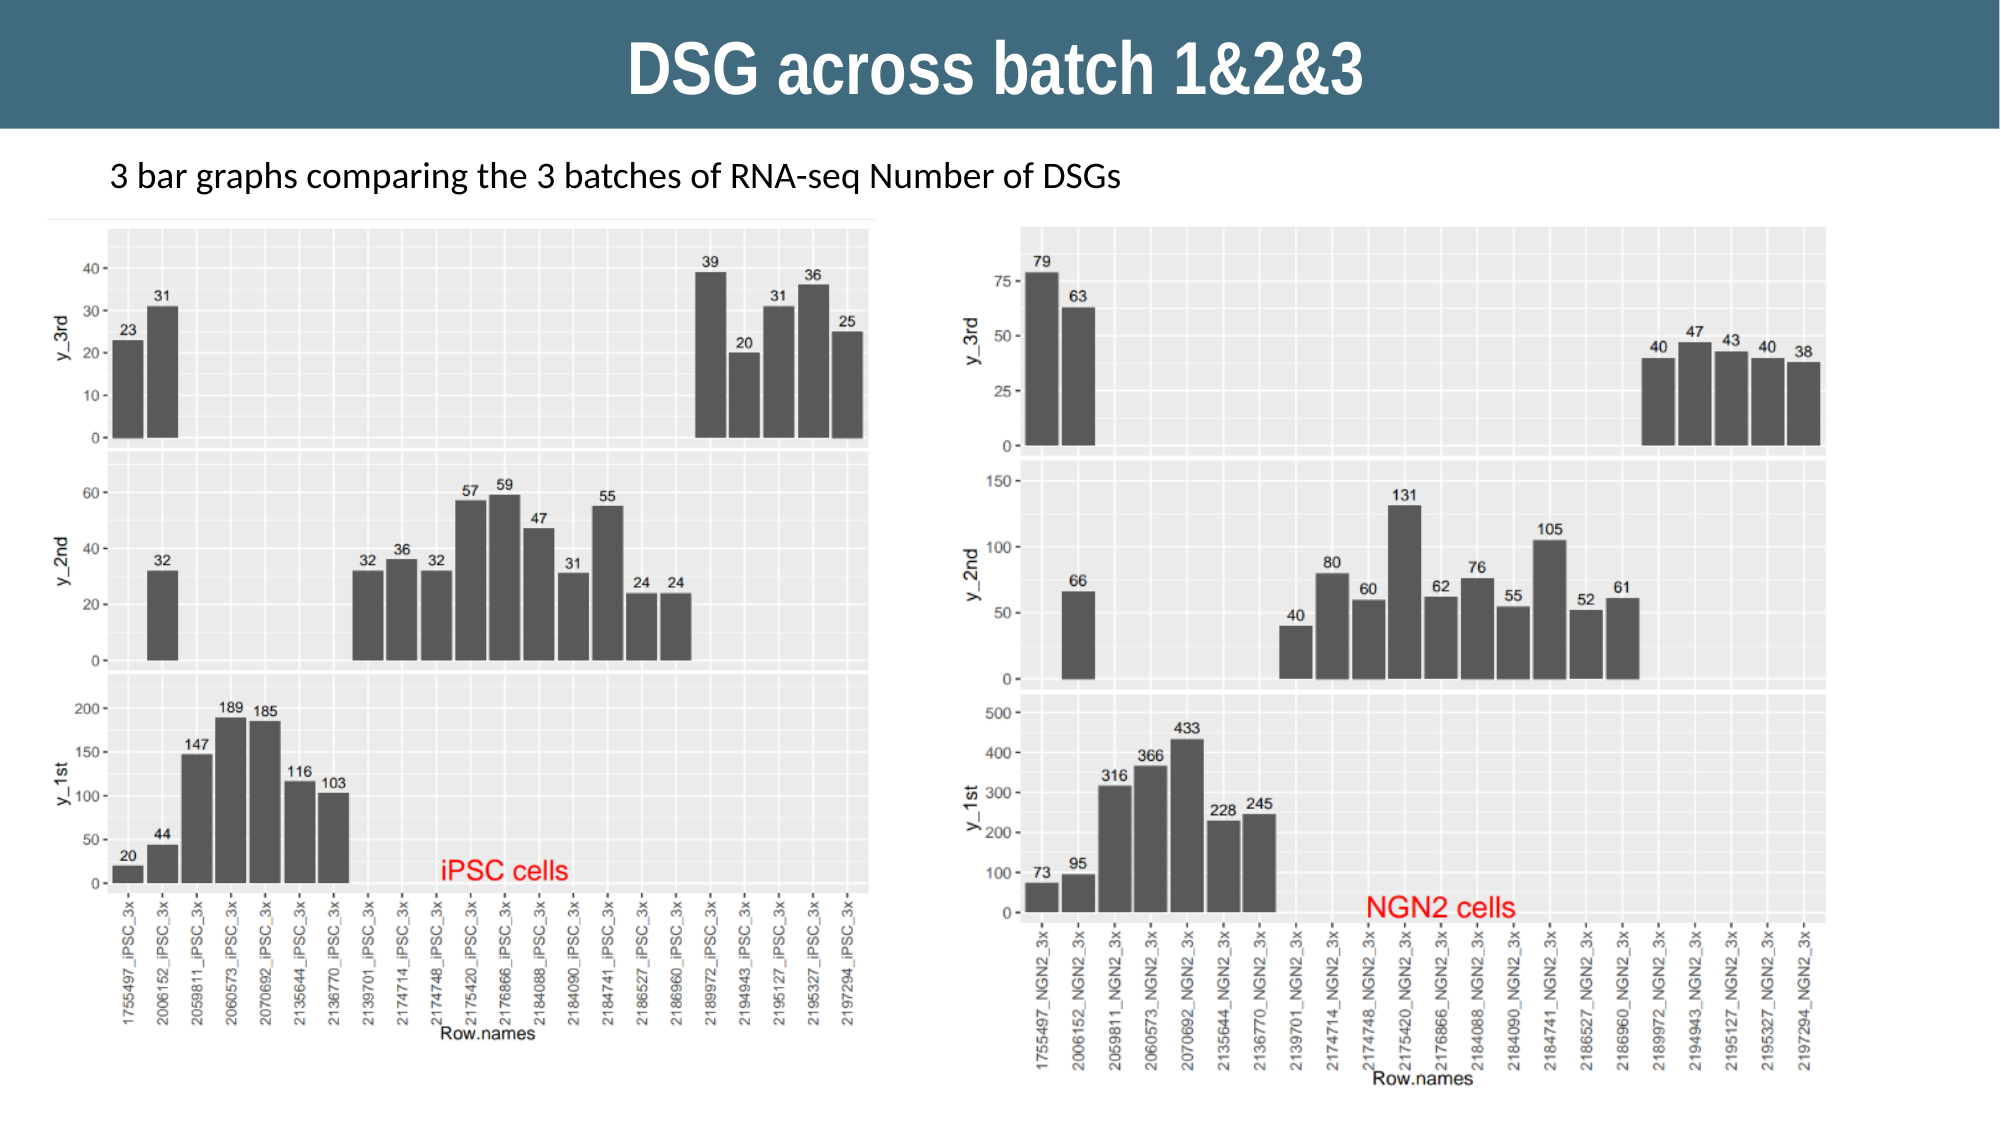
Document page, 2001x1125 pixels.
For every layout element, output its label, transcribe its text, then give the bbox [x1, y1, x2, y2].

picture [47, 219, 875, 1049]
text_box DSG across batch 1&2&3 [0, 0, 2000, 129]
text_box 3 bar graphs comparing the 3 batches of RNA-seq Number of DSGs [94, 143, 1702, 204]
picture [956, 219, 1831, 1094]
